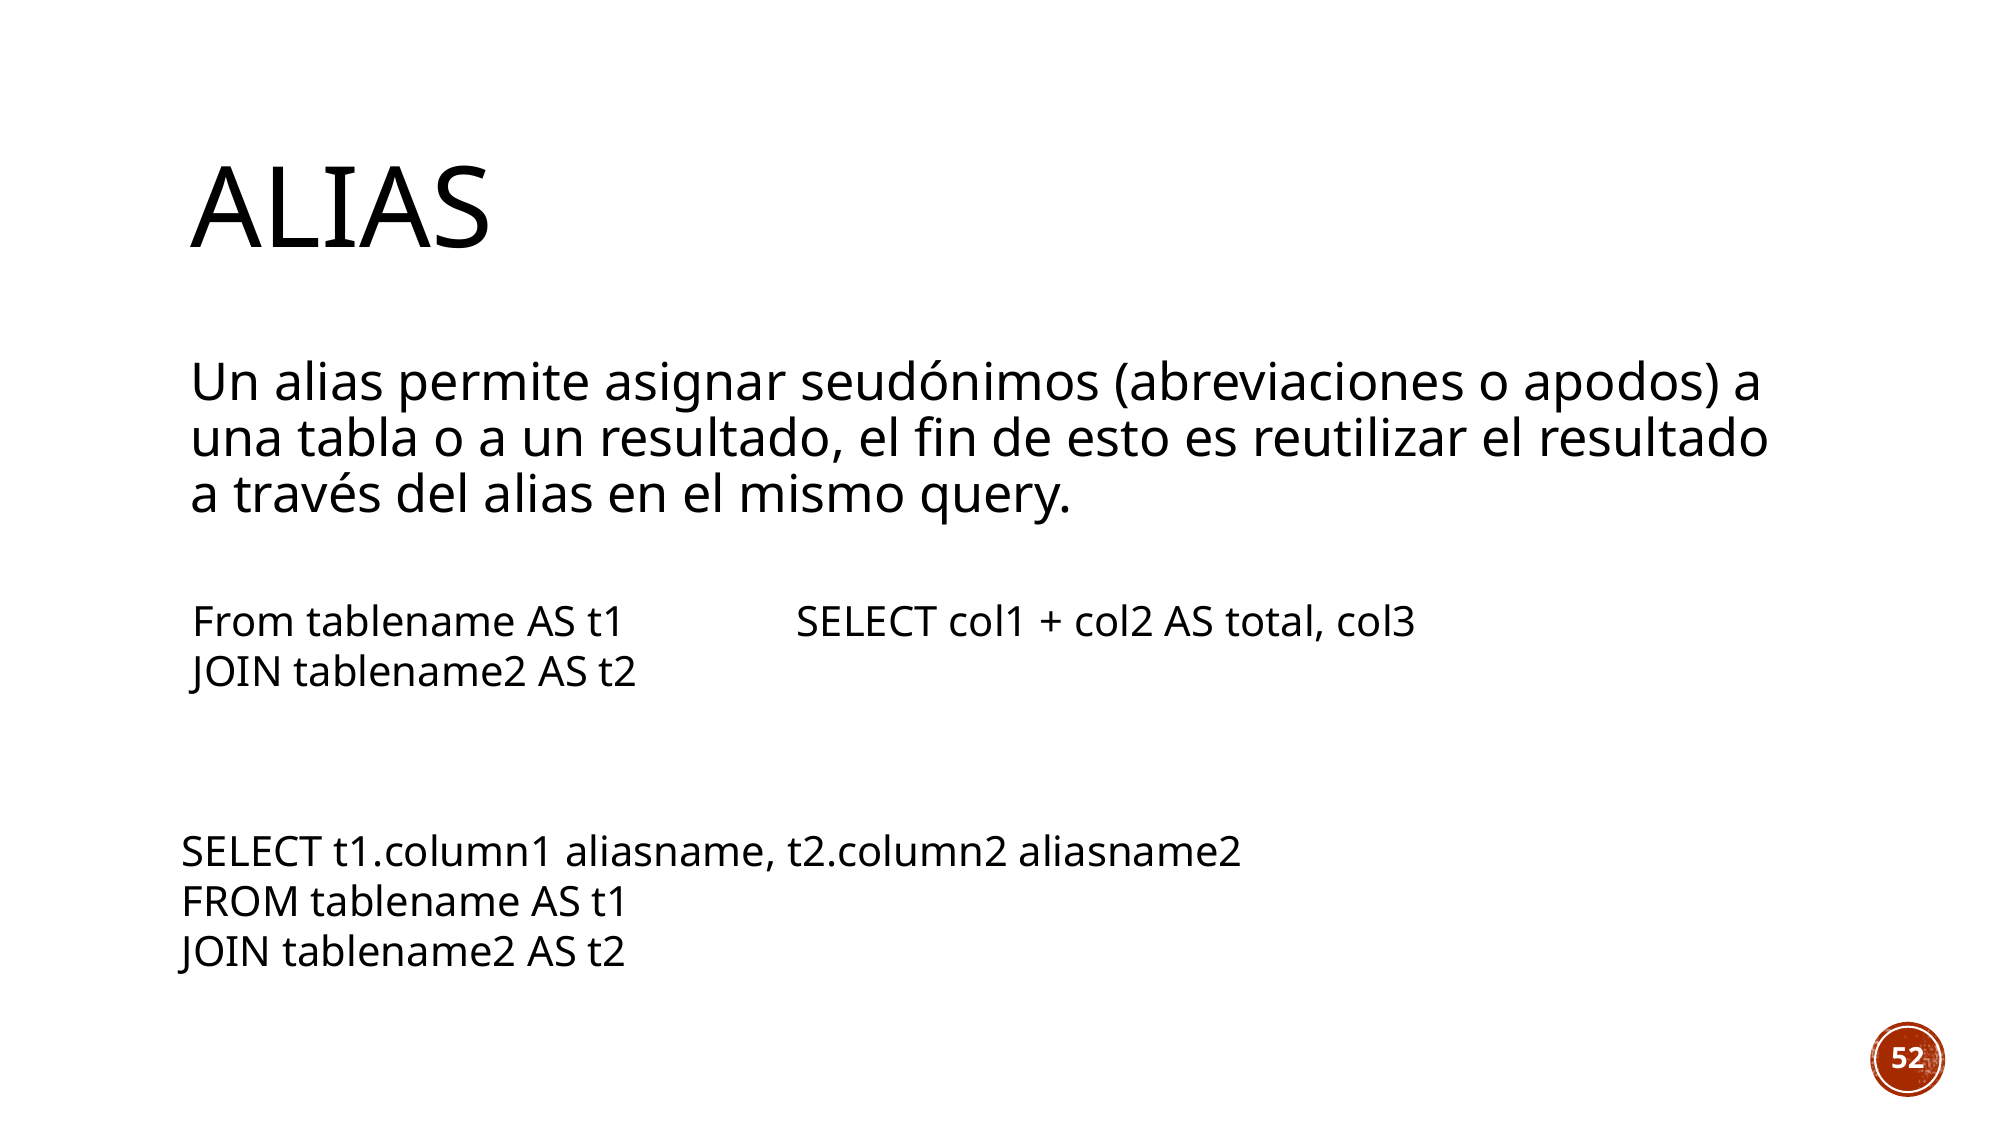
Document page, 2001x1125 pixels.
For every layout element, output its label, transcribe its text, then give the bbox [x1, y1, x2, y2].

list Un alias permite asignar seudónimos (abreviaciones o apodos) a una tabla o a un resultado, el fin de esto es reutilizar el resultado a través del alias en el mismo query. [175, 348, 1826, 1013]
text_box From tablename AS t1 JOIN tablename2 AS t2 [178, 587, 653, 747]
text_box SELECT t1.column1 aliasname, t2.column2 aliasname2 FROM tablename AS t1 JOIN tablename2 AS t2 [167, 816, 1259, 1027]
text_box SELECT col1 + col2 AS total, col3 [782, 587, 1432, 697]
title alias [175, 79, 1826, 344]
slide_number 52 [1855, 1028, 1961, 1089]
